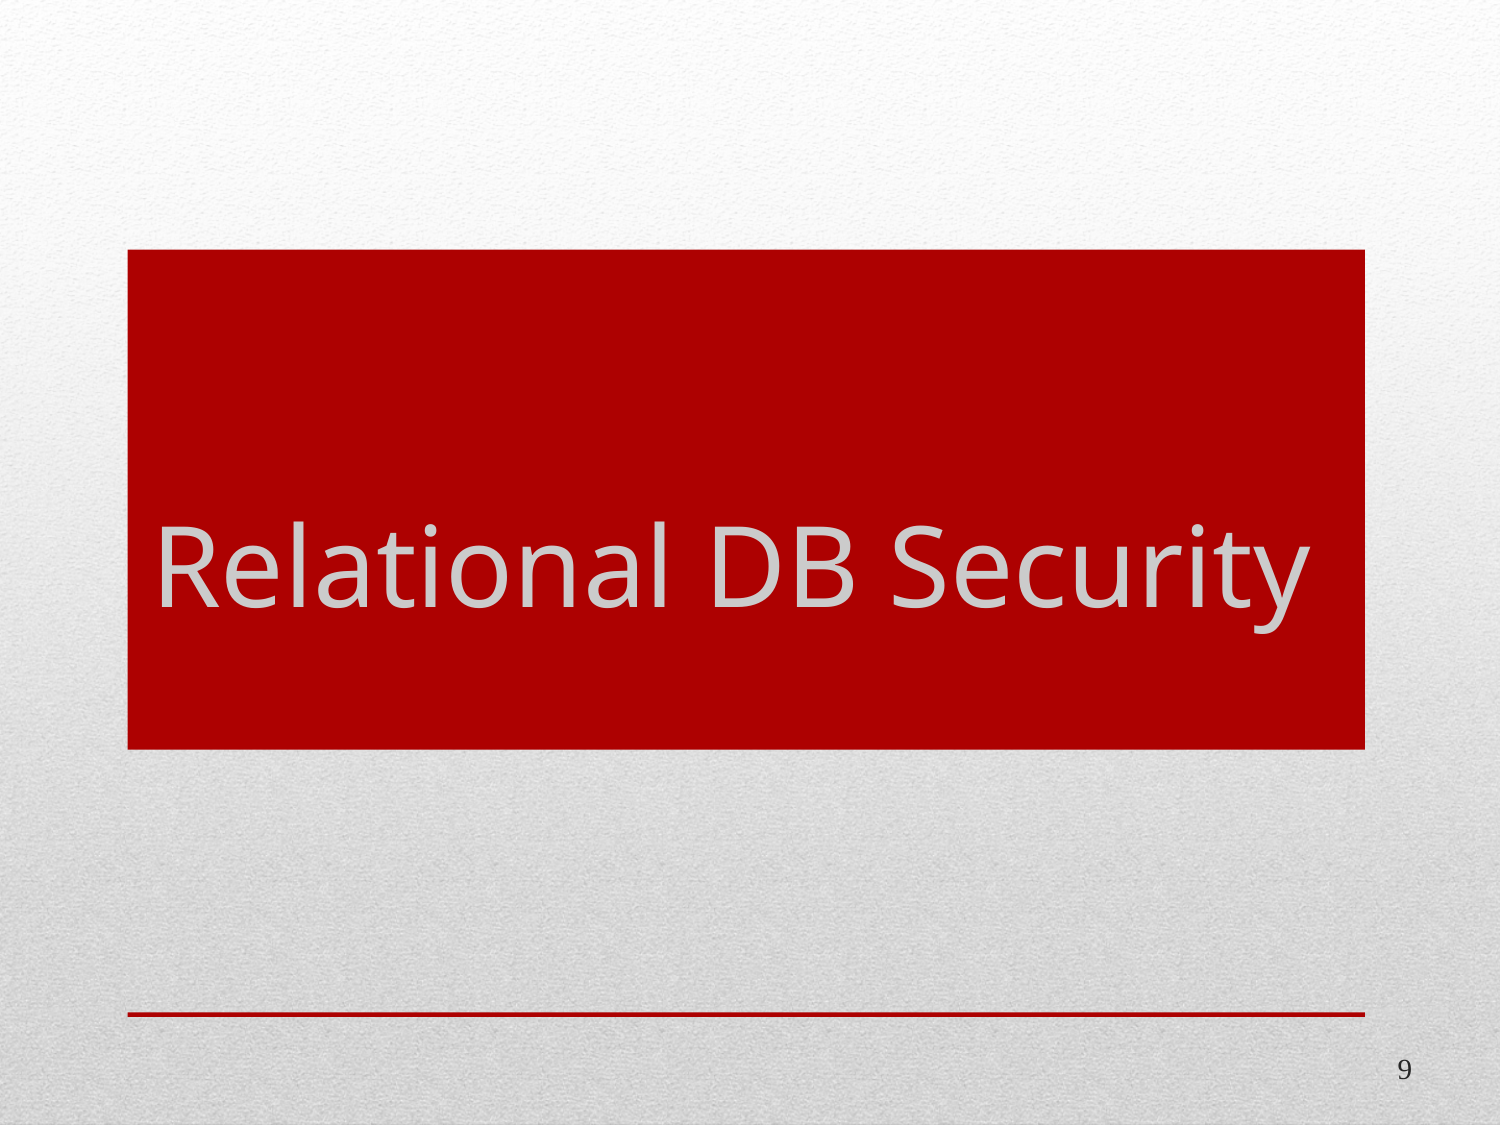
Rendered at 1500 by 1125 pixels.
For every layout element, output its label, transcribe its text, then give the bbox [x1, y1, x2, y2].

slide_number 9 [1302, 1037, 1428, 1098]
title Relational DB Security [127, 362, 1365, 638]
